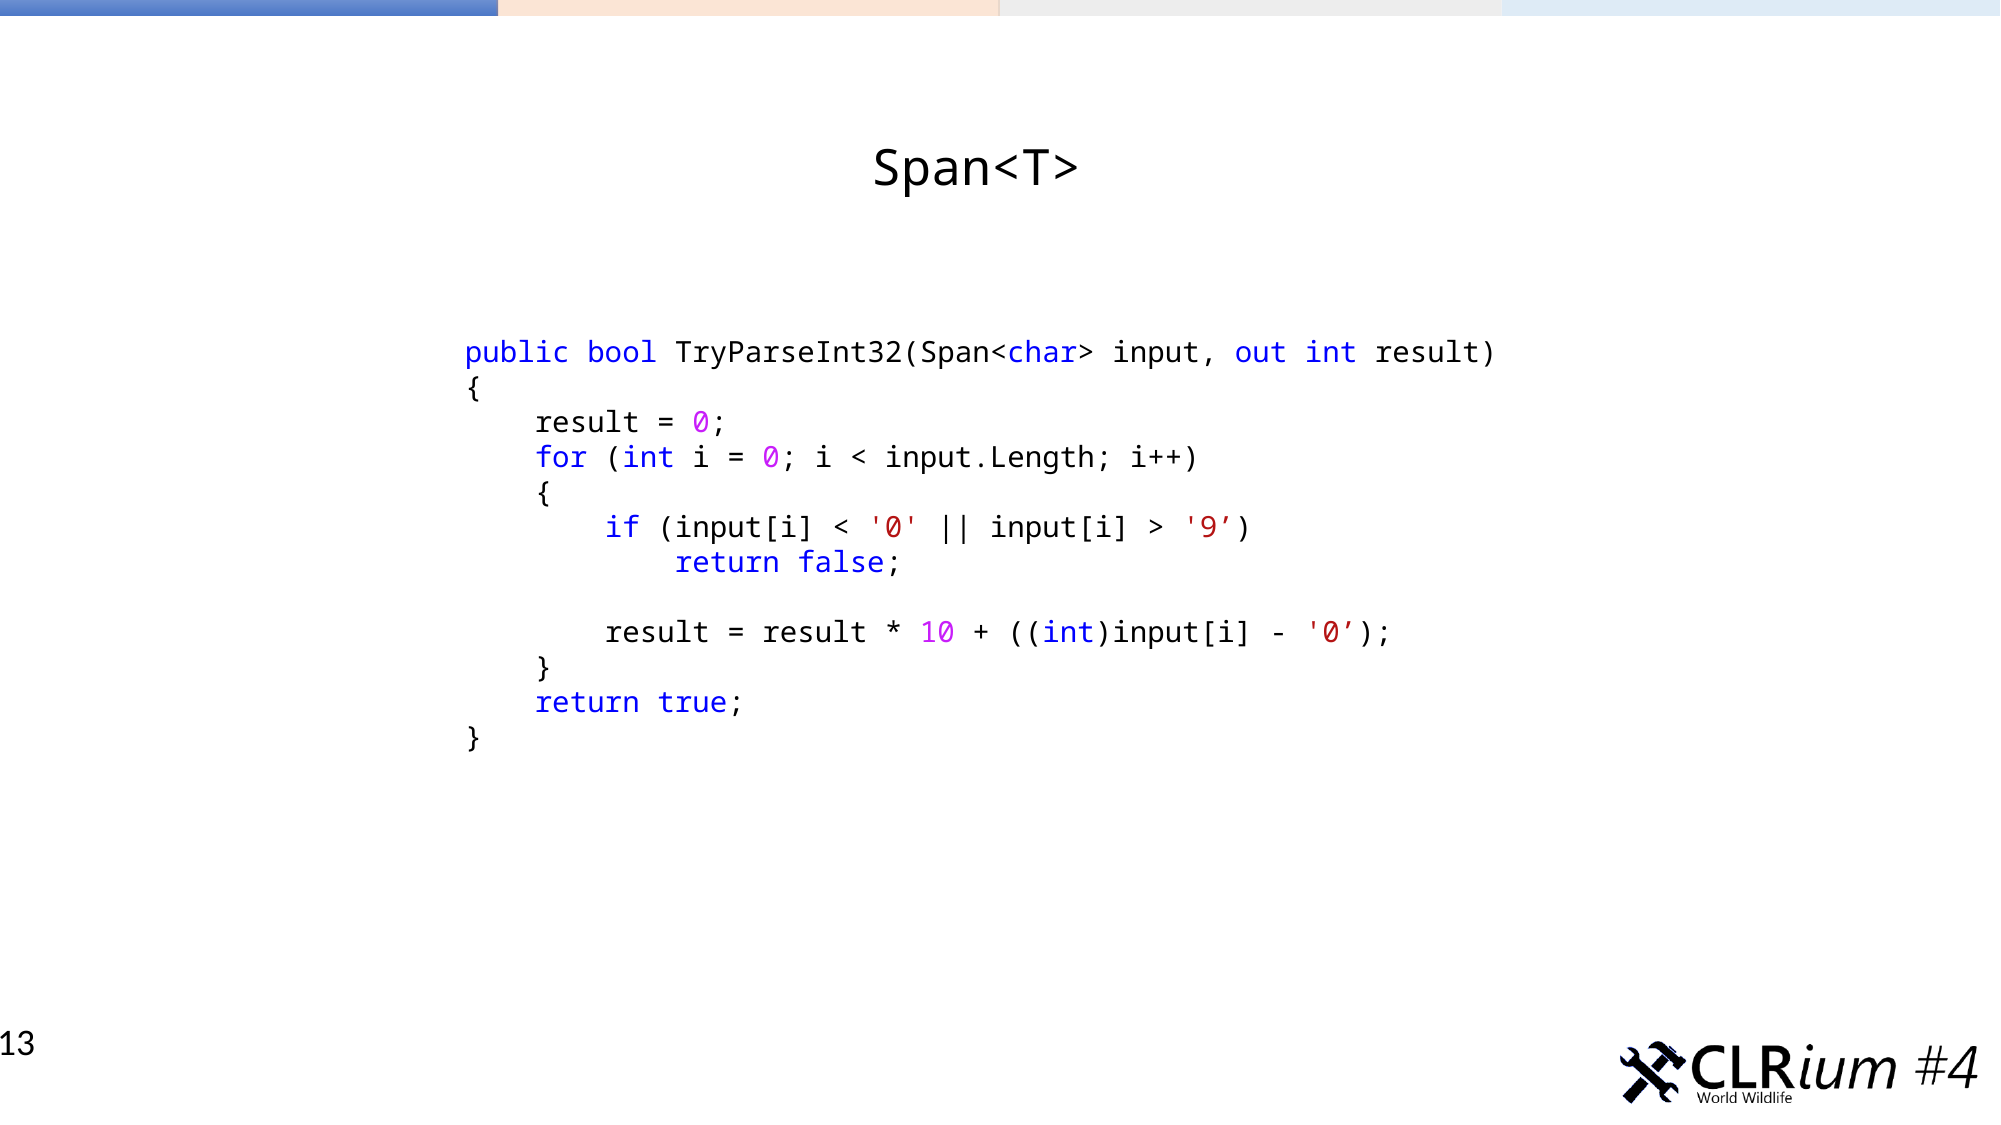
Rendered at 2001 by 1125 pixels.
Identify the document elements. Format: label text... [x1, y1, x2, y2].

text_box 13 [0, 1010, 171, 1071]
text_box Span<T> [465, 127, 1488, 203]
picture [1616, 1033, 1985, 1111]
text_box public bool TryParseInt32(Span<char> input, out int result) { result = 0; for (int i = 0; i < input.Length; i++) { if (input[i] < '0' || input[i] > '9’) return false; result = result * 10 + ((int)input[i] - '0’); } return true; } [450, 326, 1613, 761]
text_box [0, 0, 2000, 16]
